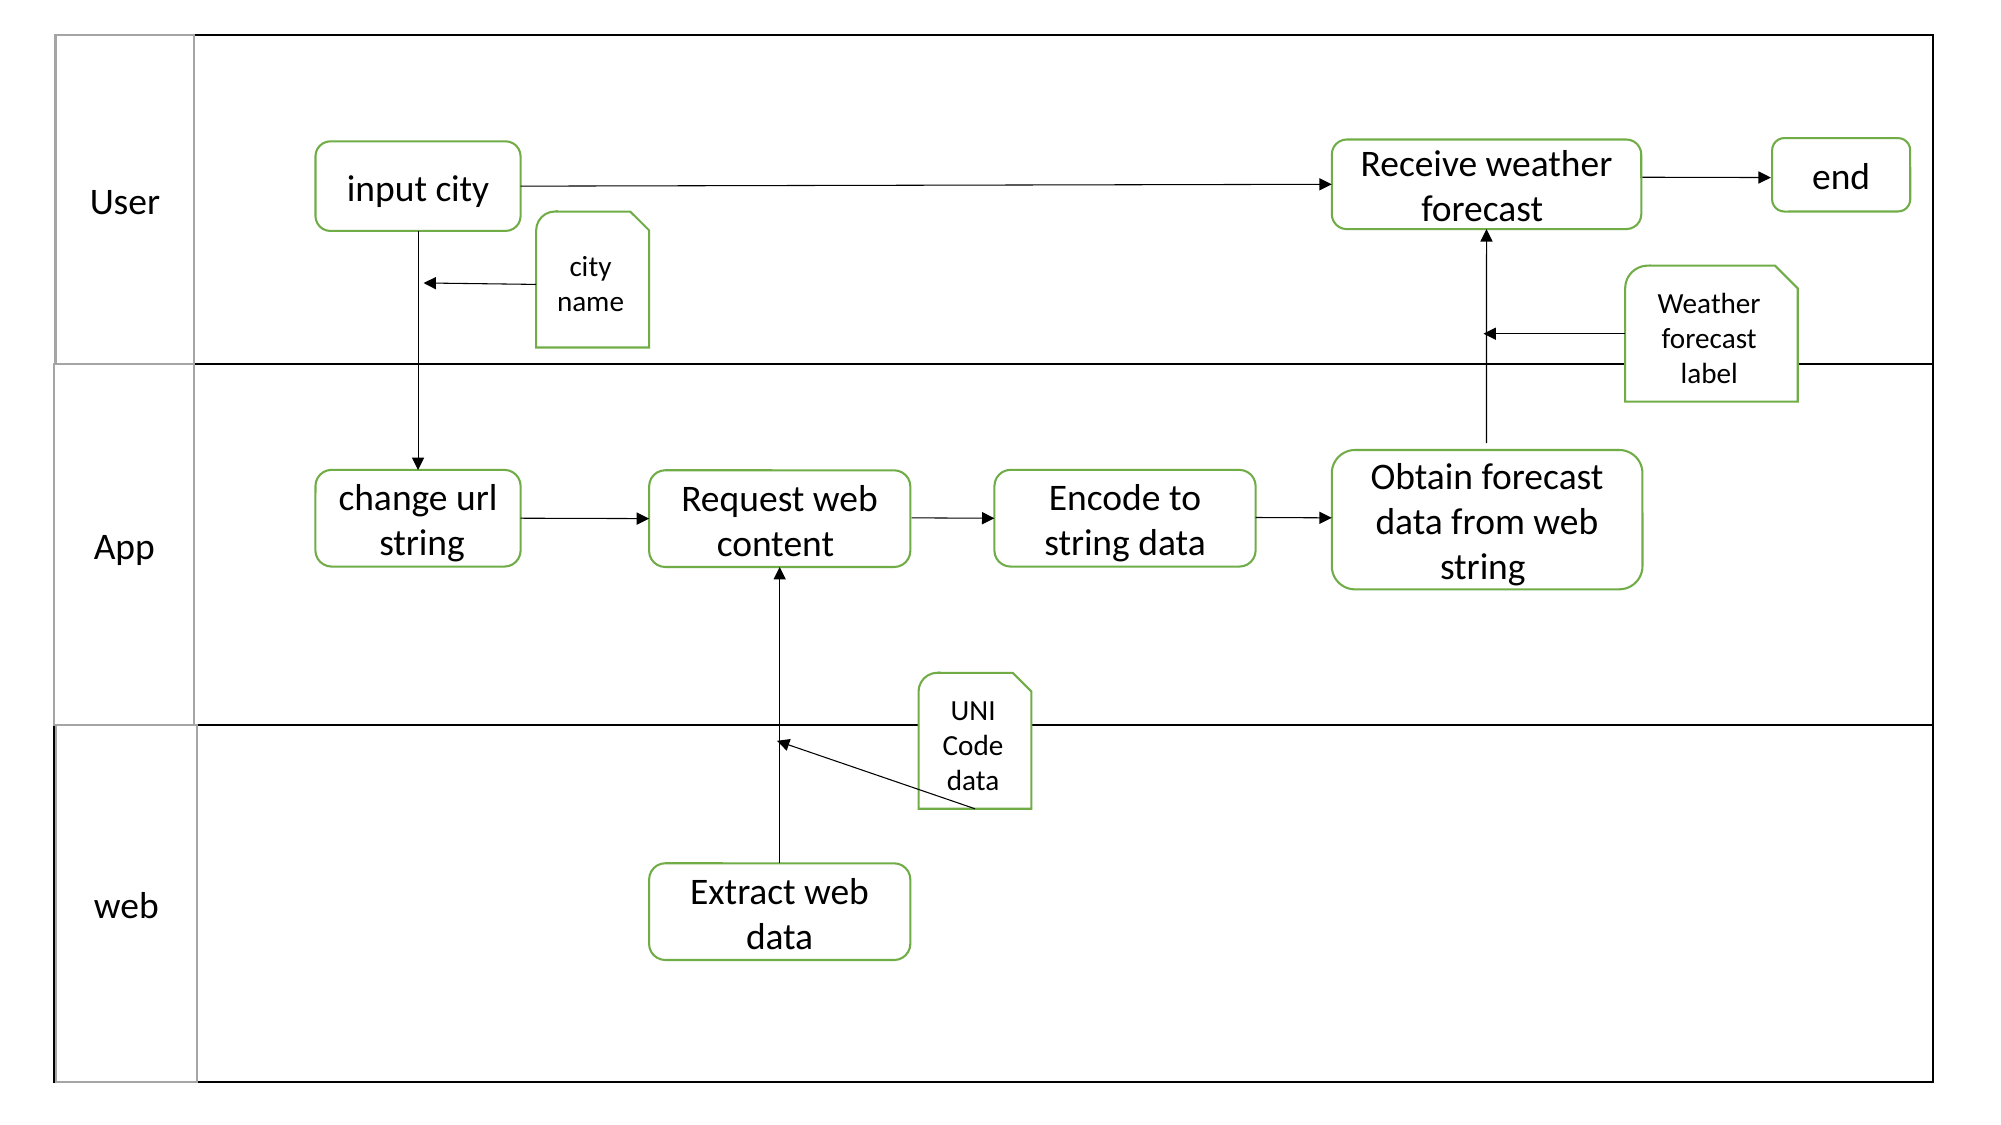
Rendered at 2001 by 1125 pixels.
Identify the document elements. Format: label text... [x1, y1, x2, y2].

text_box UNI Code data [917, 671, 1033, 810]
text_box Weather forecast label [1624, 264, 1799, 403]
text_box Obtain forecast data from web string [1330, 448, 1644, 591]
text_box [195, 34, 1934, 363]
text_box Request web content [648, 469, 912, 569]
text_box web [55, 724, 198, 1083]
text_box [419, 363, 1934, 724]
text_box User [54, 34, 195, 363]
text_box end [1771, 137, 1912, 213]
text_box Encode to string data [993, 468, 1257, 568]
text_box change url string [314, 468, 522, 568]
text_box Receive weather forecast [1330, 138, 1643, 231]
text_box [195, 363, 779, 724]
text_box App [53, 363, 195, 726]
text_box city name [535, 210, 651, 349]
text_box input city [314, 140, 522, 232]
text_box Extract web data [648, 862, 912, 962]
text_box [198, 724, 1934, 1083]
